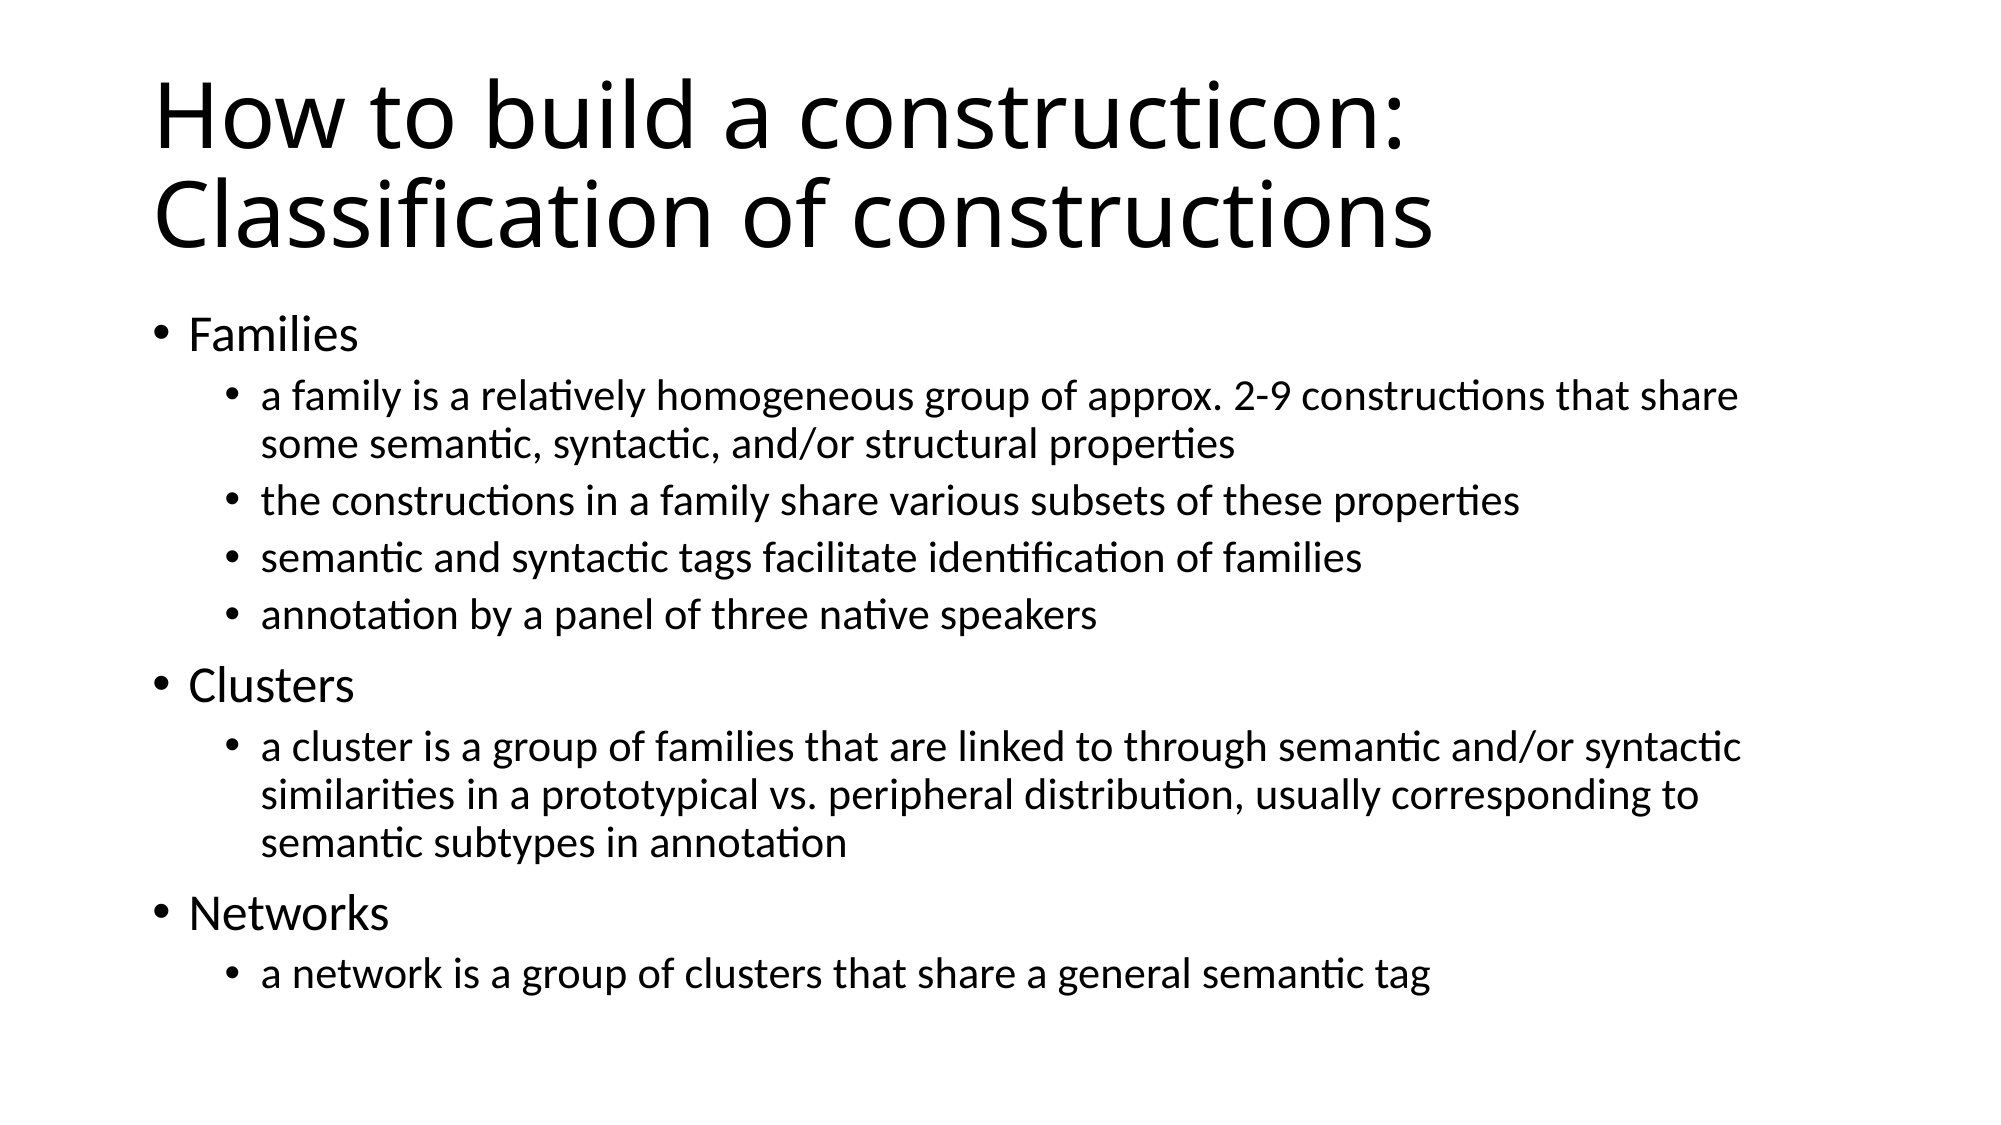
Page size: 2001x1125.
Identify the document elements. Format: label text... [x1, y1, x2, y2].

title How to build a constructicon: Classification of constructions [137, 59, 1863, 278]
list Families a family is a relatively homogeneous group of approx. 2-9 constructions that share some semantic, syntactic, and/or structural properties the constructions in a family share various subsets of these properties semantic and syntactic tags facilitate identification of families annotation by a panel of three native speakers Clusters a cluster is a group of families that are linked to through semantic and/or syntactic similarities in a prototypical vs. peripheral distribution, usually corresponding to semantic subtypes in annotation Networks a network is a group of clusters that share a general semantic tag [137, 299, 1863, 1014]
